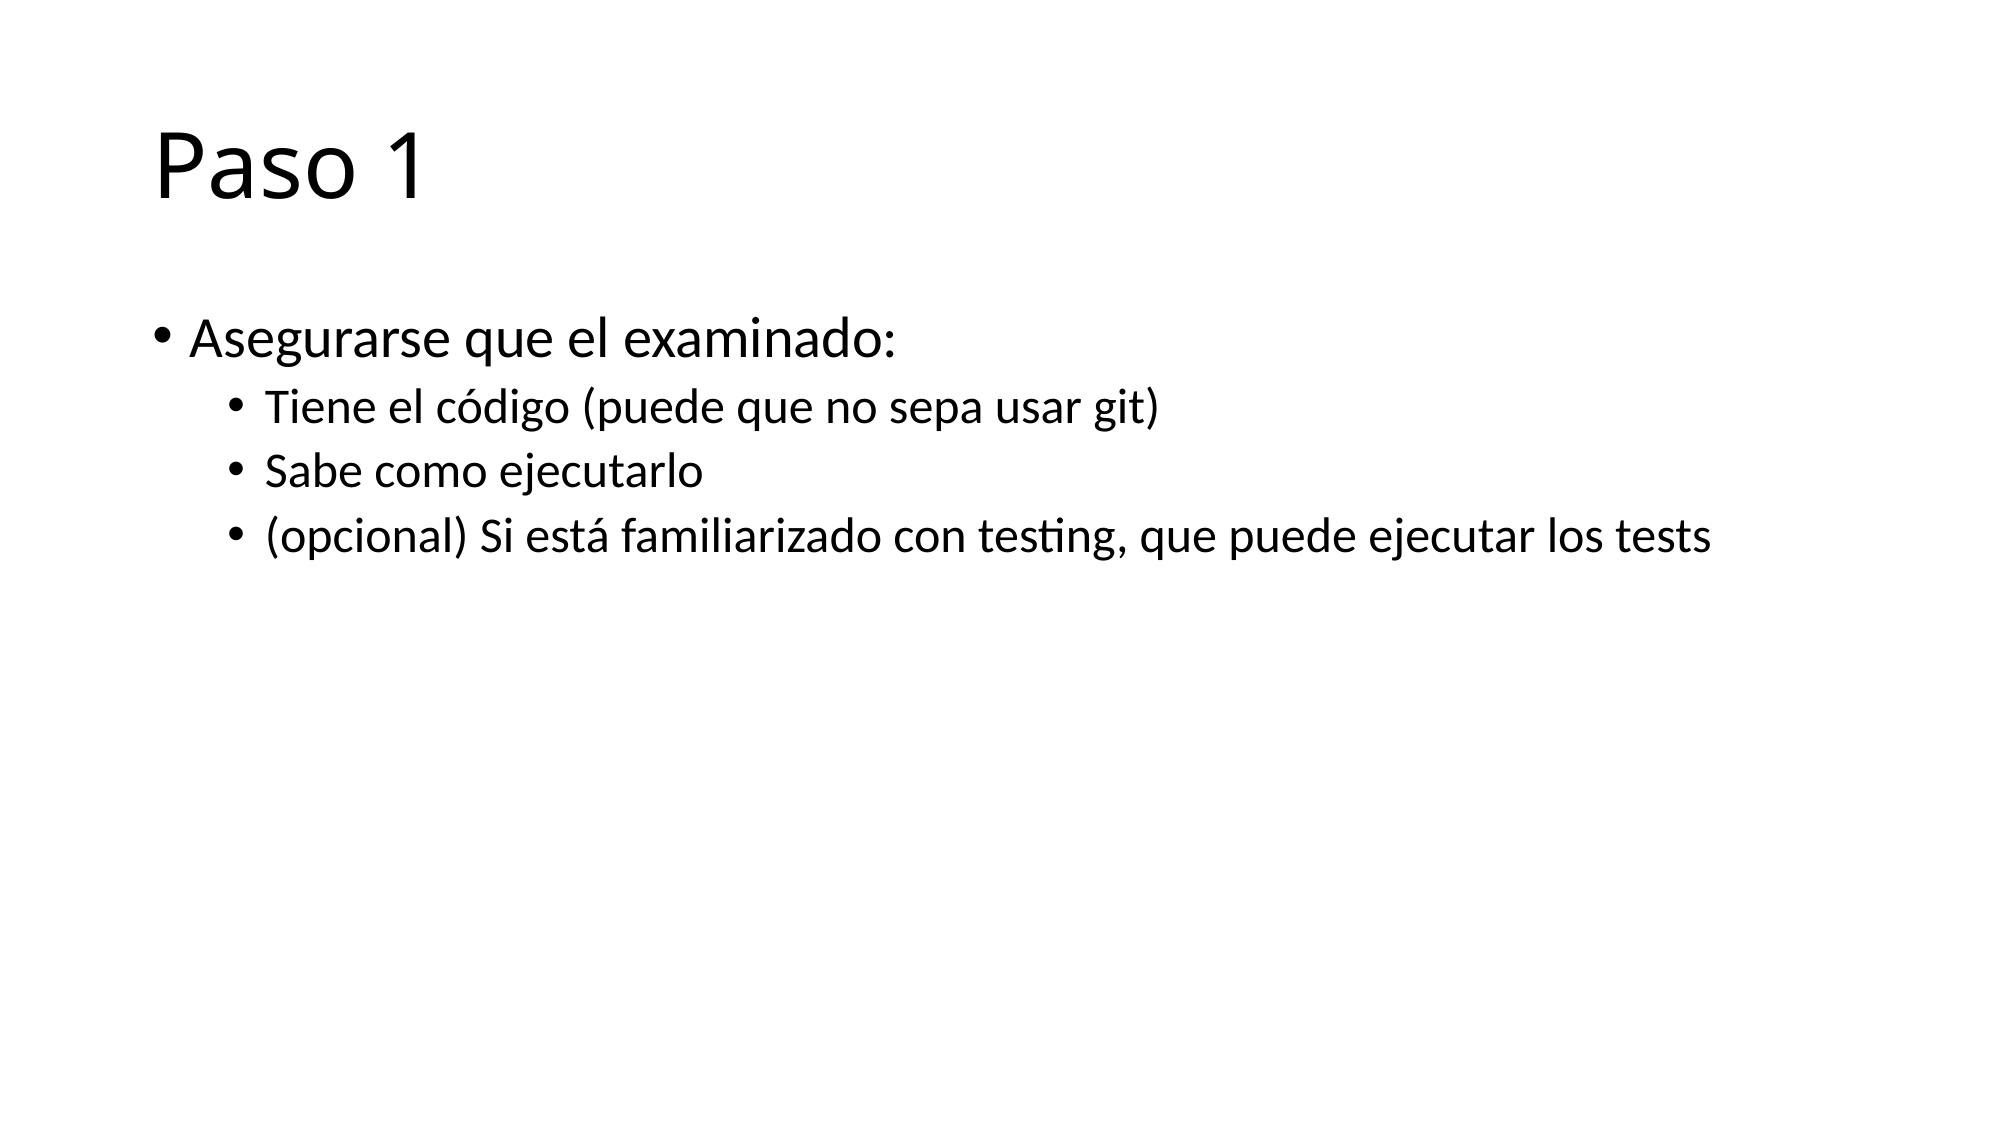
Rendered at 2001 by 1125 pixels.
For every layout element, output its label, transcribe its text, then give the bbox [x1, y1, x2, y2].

list Asegurarse que el examinado: Tiene el código (puede que no sepa usar git) Sabe como ejecutarlo (opcional) Si está familiarizado con testing, que puede ejecutar los tests [137, 299, 1863, 1014]
title Paso 1 [137, 59, 1863, 278]
